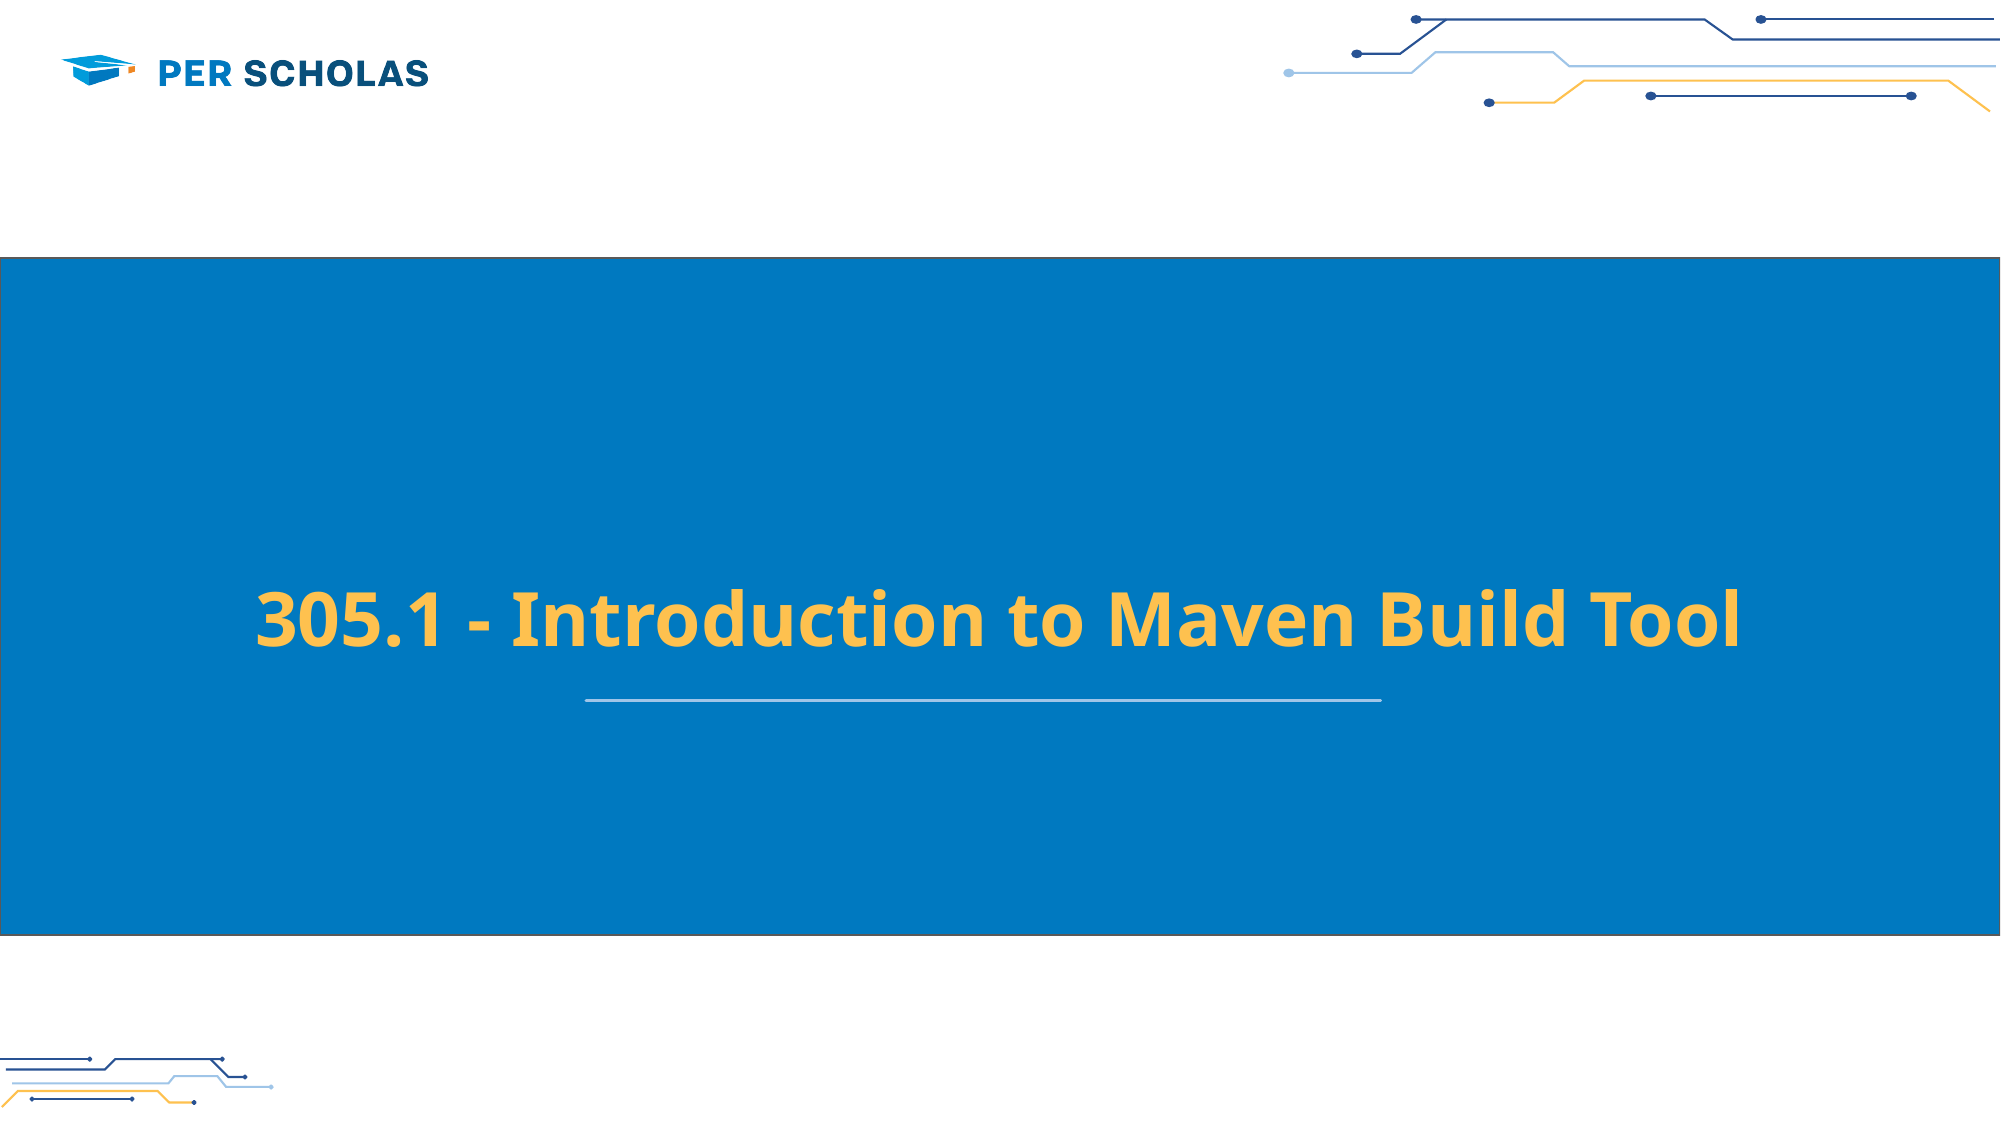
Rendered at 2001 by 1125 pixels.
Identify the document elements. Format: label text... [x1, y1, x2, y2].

picture [44, 23, 452, 110]
title 305.1 - Introduction to Maven Build Tool [0, 459, 2000, 774]
